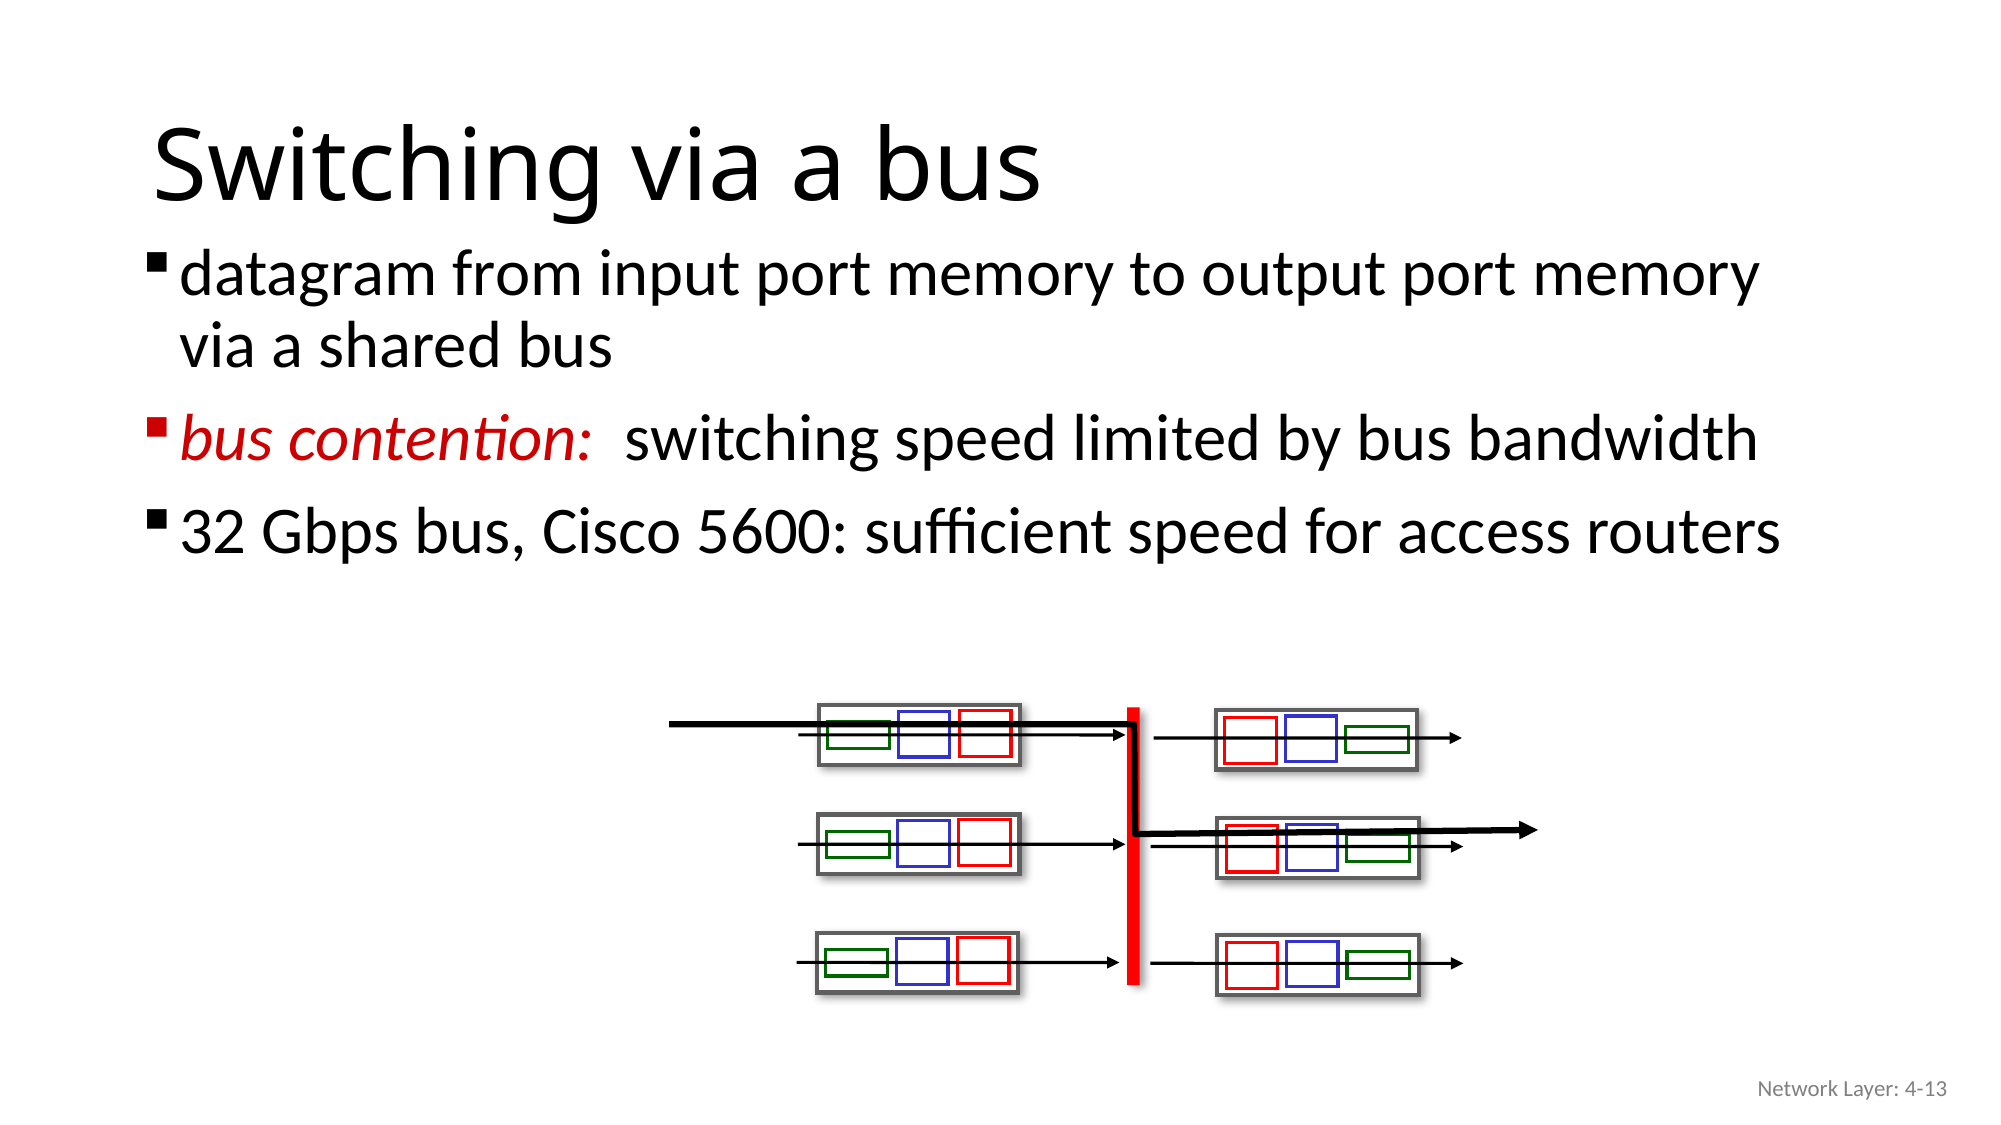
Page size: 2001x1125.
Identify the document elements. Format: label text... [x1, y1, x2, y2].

title Switching via a bus [137, 59, 1863, 278]
list datagram from input port memory to output port memory via a shared bus bus contention: switching speed limited by bus bandwidth 32 Gbps bus, Cisco 5600: sufficient speed for access routers [126, 230, 1862, 685]
slide_number Network Layer: 4-13 [1512, 1056, 1963, 1117]
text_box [669, 705, 1538, 995]
